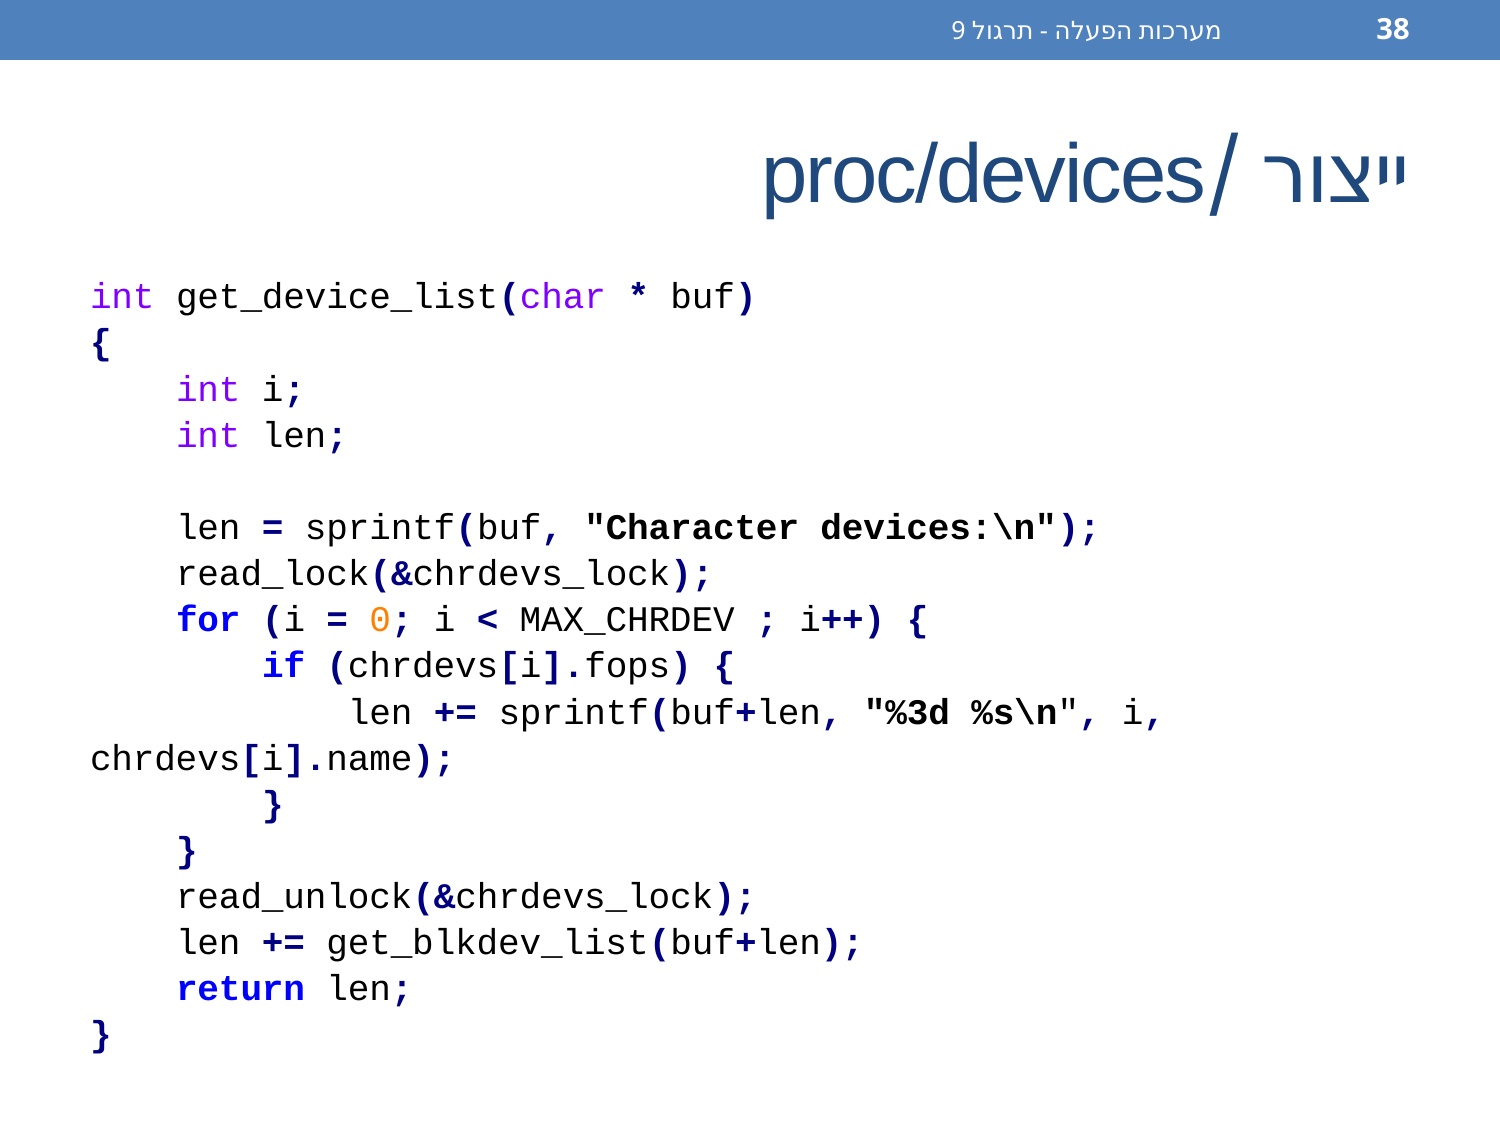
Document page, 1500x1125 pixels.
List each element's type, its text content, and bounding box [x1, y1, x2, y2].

slide_number 38 [1250, 3, 1425, 57]
footer מערכות הפעלה - תרגול 9 [562, 3, 1238, 57]
list int get_device_list(char * buf) { int i; int len; len = sprintf(buf, "Character devices:\n"); read_lock(&chrdevs_lock); for (i = 0; i < MAX_CHRDEV ; i++) { if (chrdevs[i].fops) { len += sprintf(buf+len, "%3d %s\n", i, chrdevs[i].name); } } read_unlock(&chrdevs_lock); len += get_blkdev_list(buf+len); return len; } [75, 262, 1425, 1063]
title ייצור /proc/devices [75, 87, 1425, 250]
